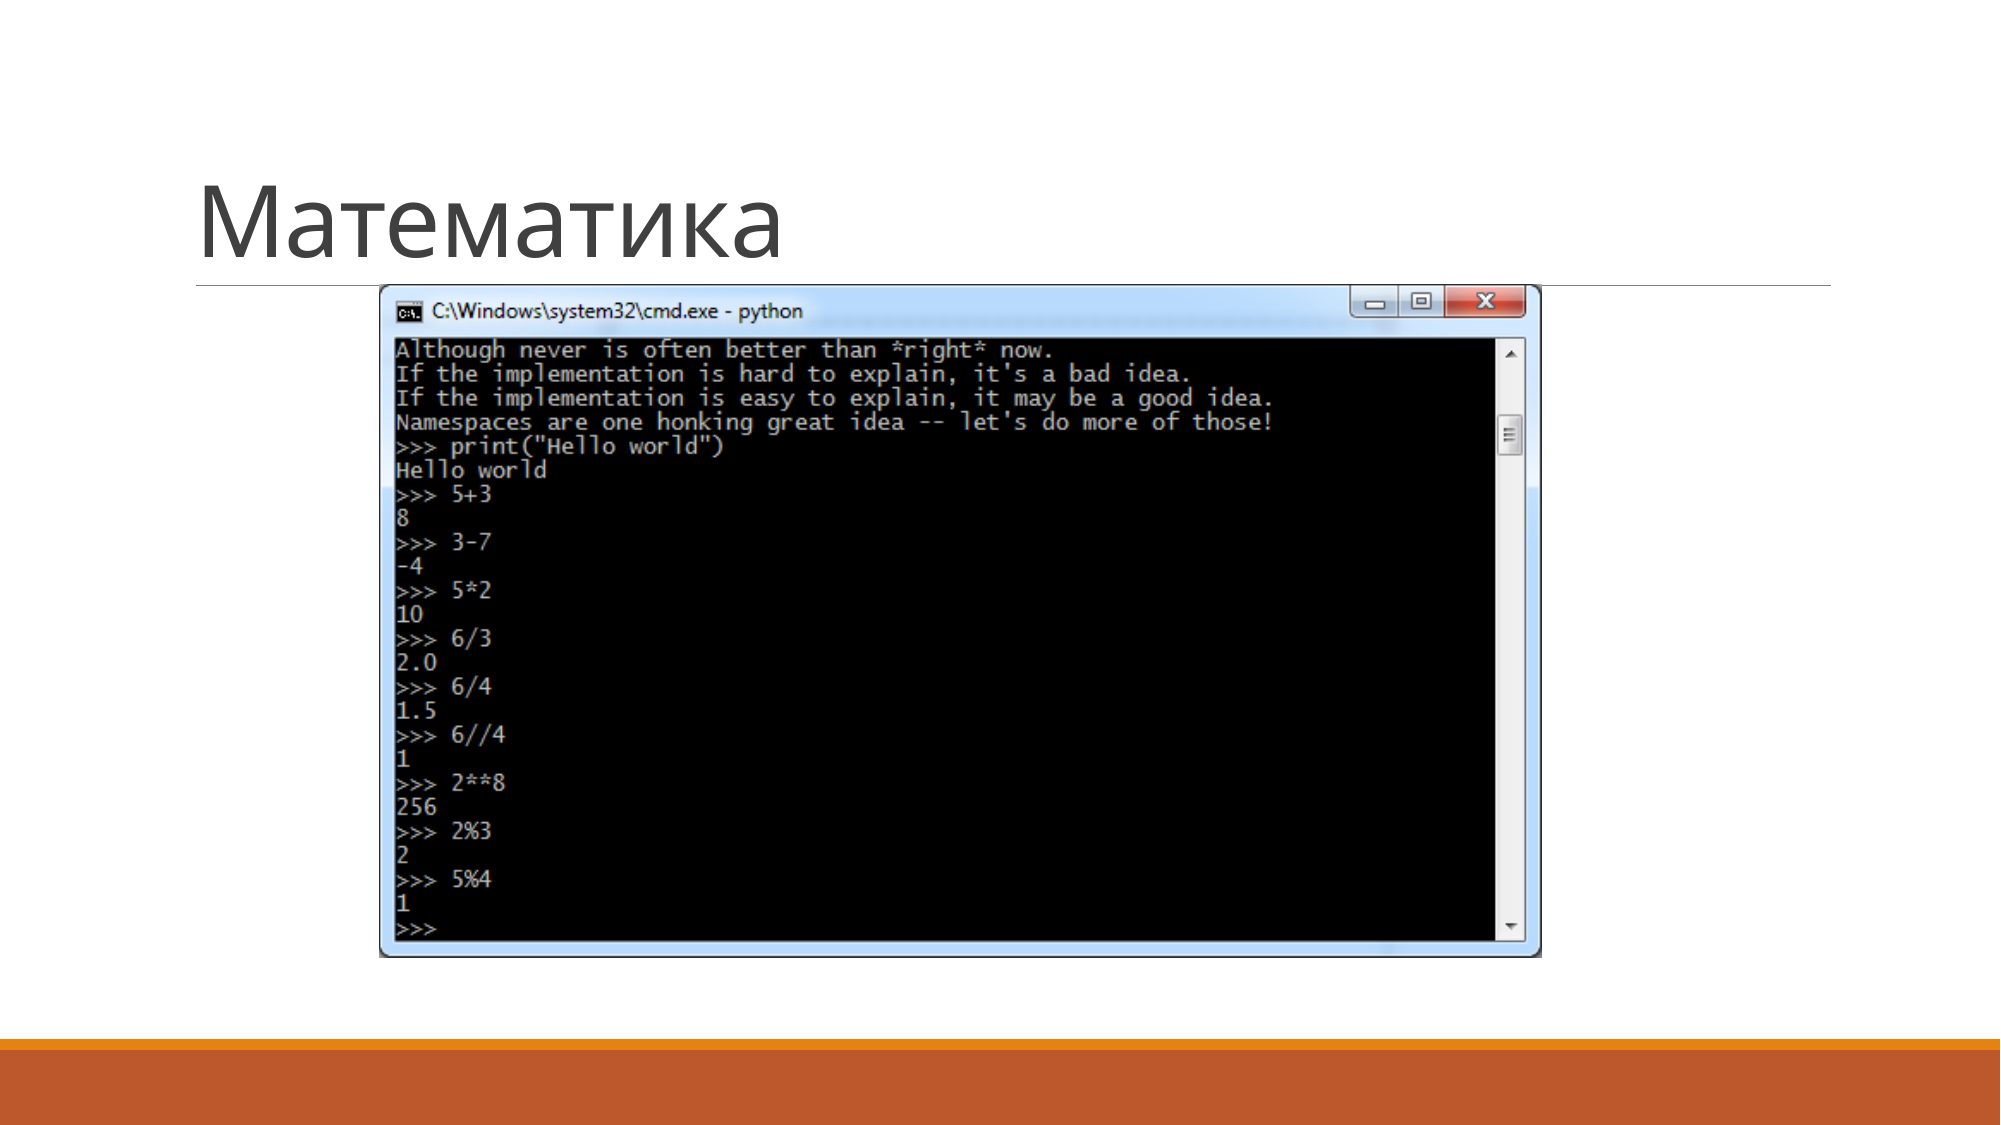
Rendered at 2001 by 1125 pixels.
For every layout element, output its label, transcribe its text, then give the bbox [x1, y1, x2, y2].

title Математика [180, 47, 1830, 285]
picture [379, 284, 1542, 958]
